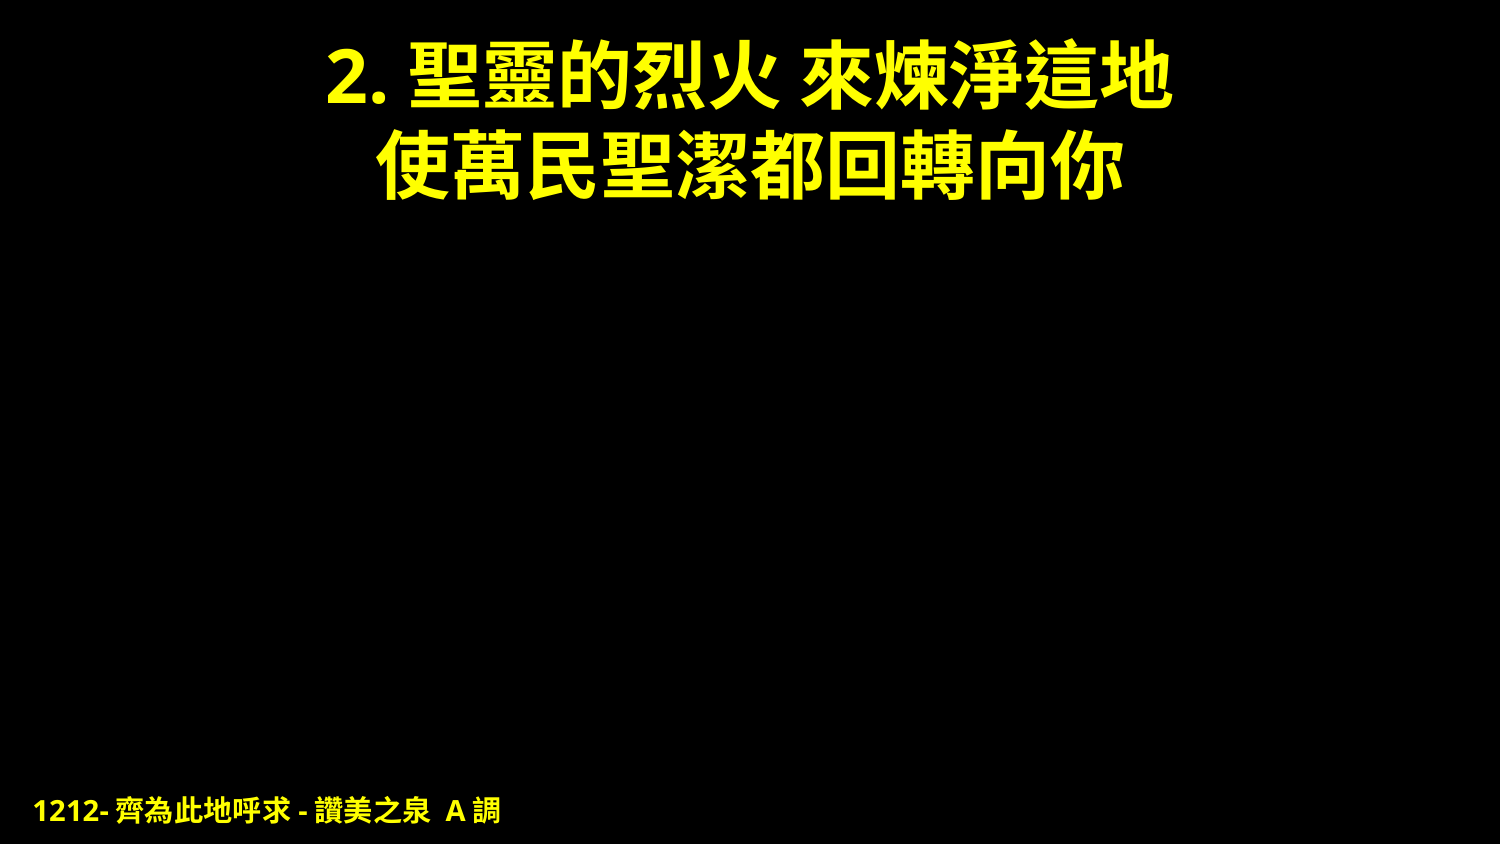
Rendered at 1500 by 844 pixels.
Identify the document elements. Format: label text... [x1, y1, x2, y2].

text_box 1212-齊為此地呼求-讚美之泉 A調 [17, 784, 774, 835]
title 2.聖靈的烈火 來煉淨這地 使萬民聖潔都回轉向你 [0, 0, 1500, 237]
